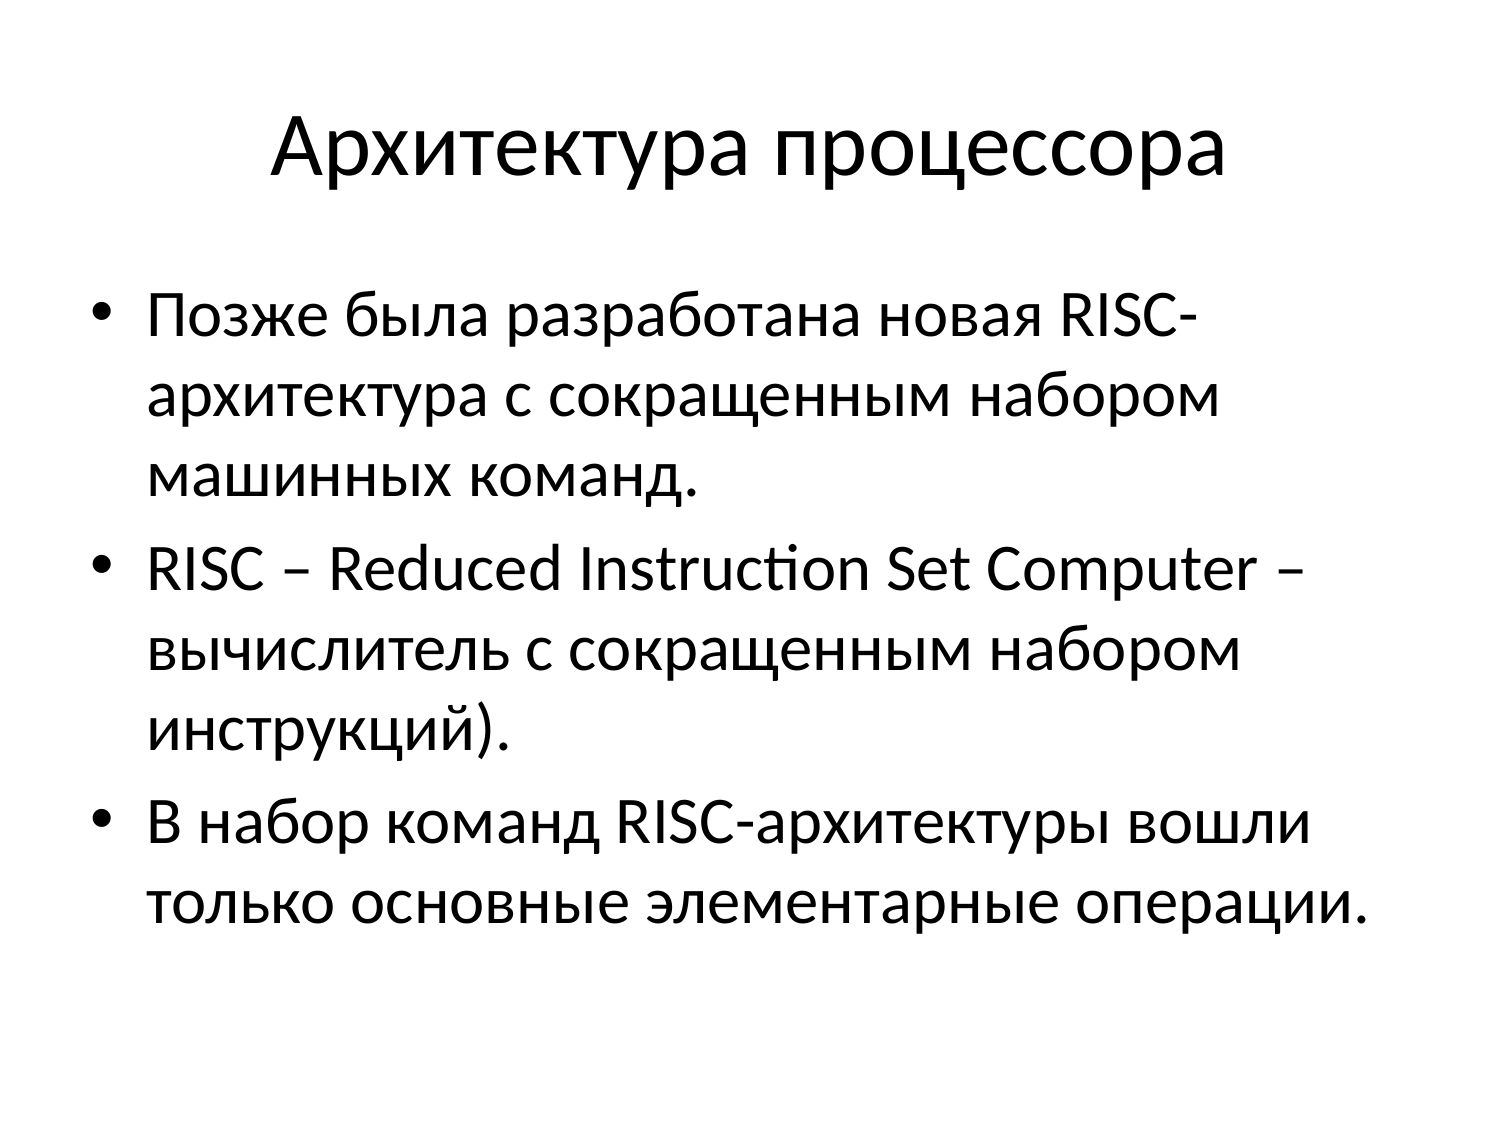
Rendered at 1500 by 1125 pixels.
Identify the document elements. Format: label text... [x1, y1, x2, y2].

list Позже была разработана новая RISC-архитектура с сокращенным набором машинных команд. RISC – Reduced Instruction Set Computer – вычислитель с сокращенным набором инструкций). В набор команд RISC-архитектуры вошли только основные элементарные операции. [75, 262, 1425, 1005]
title Архитектура процессора [75, 45, 1425, 233]
